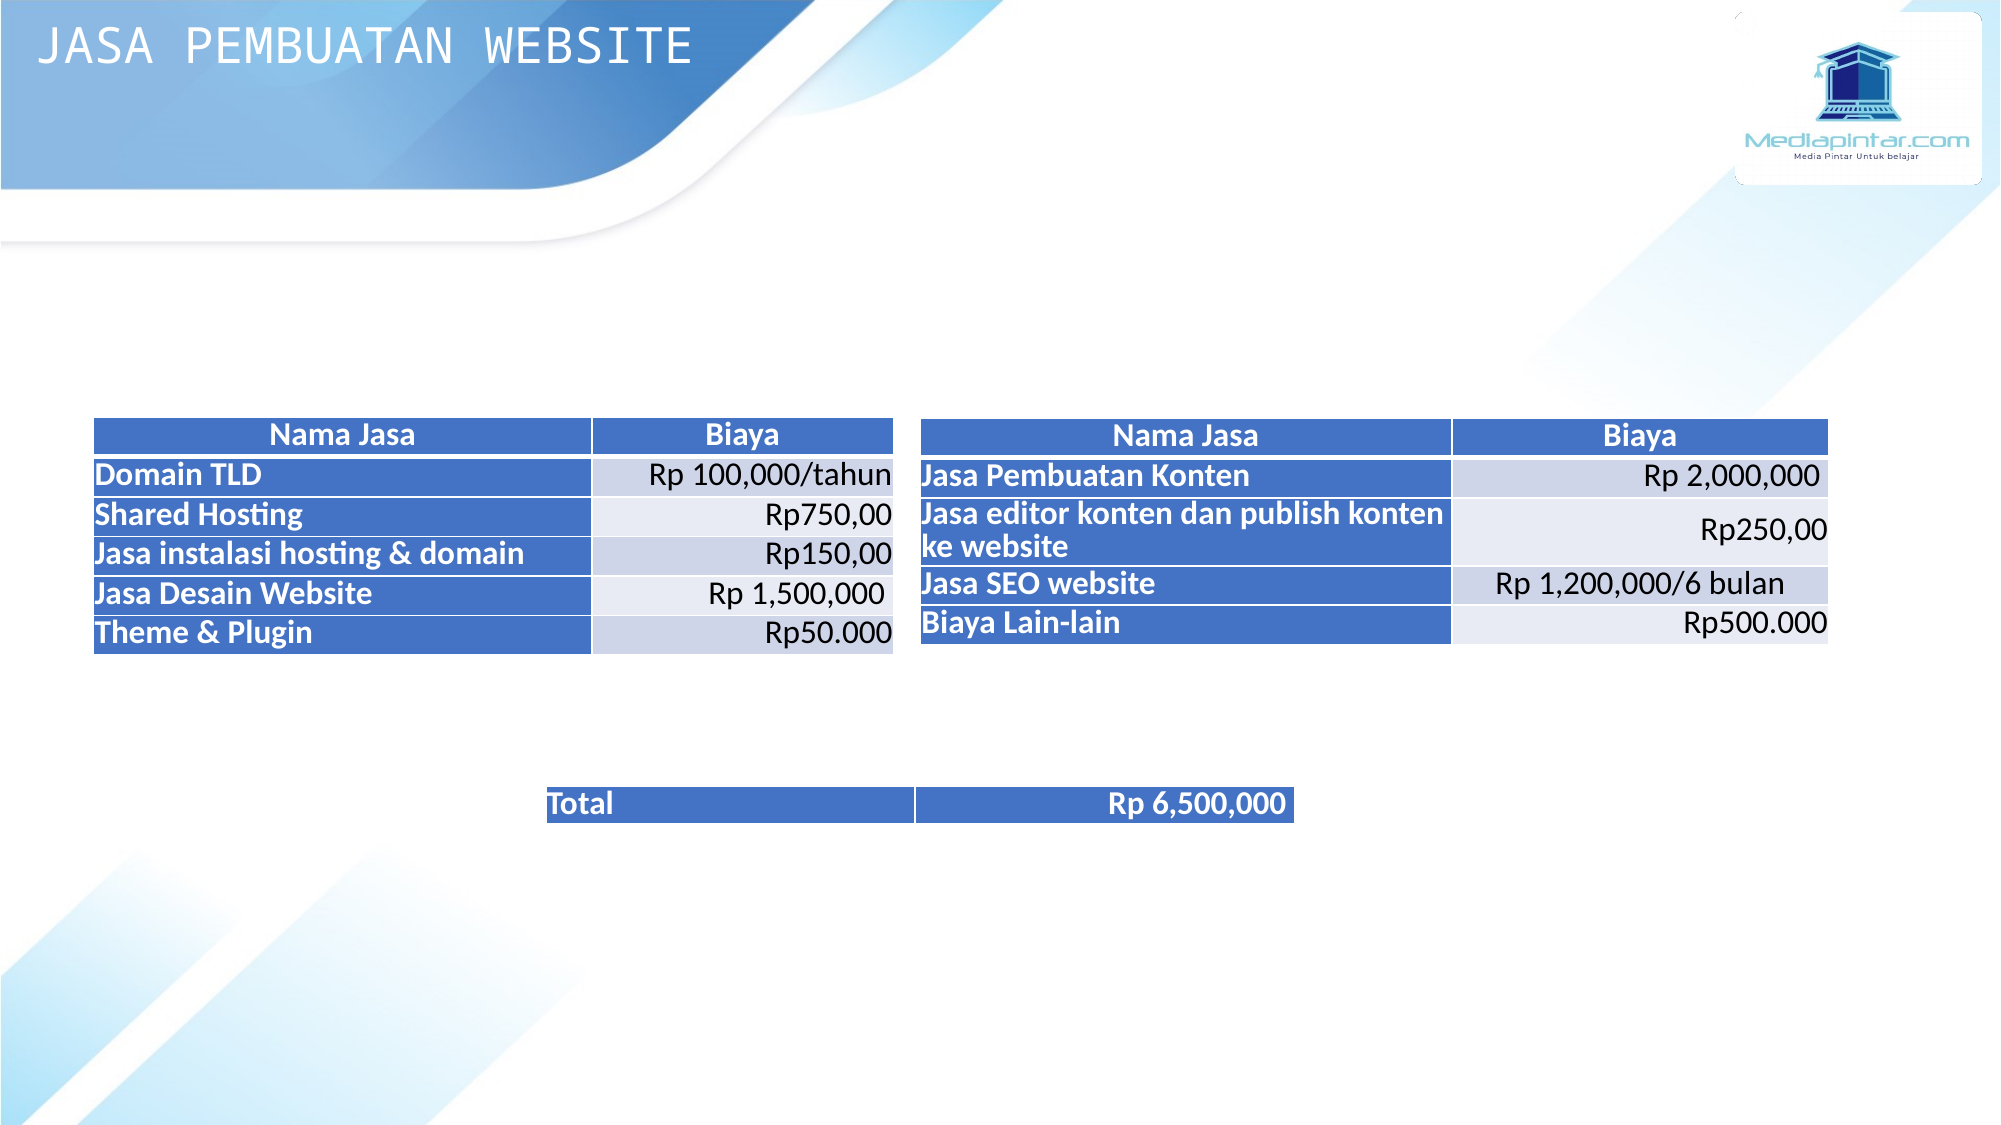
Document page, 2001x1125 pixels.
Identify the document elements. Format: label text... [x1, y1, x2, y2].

table_cell Biaya Lain-lain [921, 606, 1451, 644]
table_cell Rp500.000 [1453, 606, 1828, 644]
table_cell Rp150,00 [593, 537, 893, 575]
table_cell Jasa Desain Website [94, 577, 591, 615]
table_cell Rp 2,000,000 [1453, 460, 1828, 497]
table_cell Shared Hosting [94, 498, 591, 536]
table_cell Jasa instalasi hosting & domain [94, 537, 591, 575]
title JASA PEMBUATAN WEBSITE [18, 12, 780, 198]
table_cell Rp 1,500,000 [593, 577, 893, 615]
table_cell Rp 1,200,000/6 bulan [1453, 567, 1828, 604]
table_header Biaya [1453, 419, 1828, 455]
table_header Nama Jasa [921, 419, 1451, 455]
table_header Biaya [593, 418, 893, 454]
table_cell Rp 100,000/tahun [593, 459, 893, 496]
table_cell Jasa Pembuatan Konten [921, 460, 1451, 497]
table_cell Jasa editor konten dan publish konten ke website [921, 499, 1451, 565]
table_header Rp 6,500,000 [916, 787, 1294, 823]
table_cell Domain TLD [94, 459, 591, 496]
table_header Total [547, 787, 914, 823]
table_cell Rp750,00 [593, 498, 893, 536]
table_cell Jasa SEO website [921, 567, 1451, 604]
table_cell Rp250,00 [1453, 499, 1828, 565]
table_header Nama Jasa [94, 418, 591, 454]
picture [0, 0, 2001, 1125]
table_cell Rp50.000 [593, 616, 893, 654]
table_cell Theme & Plugin [94, 616, 591, 654]
